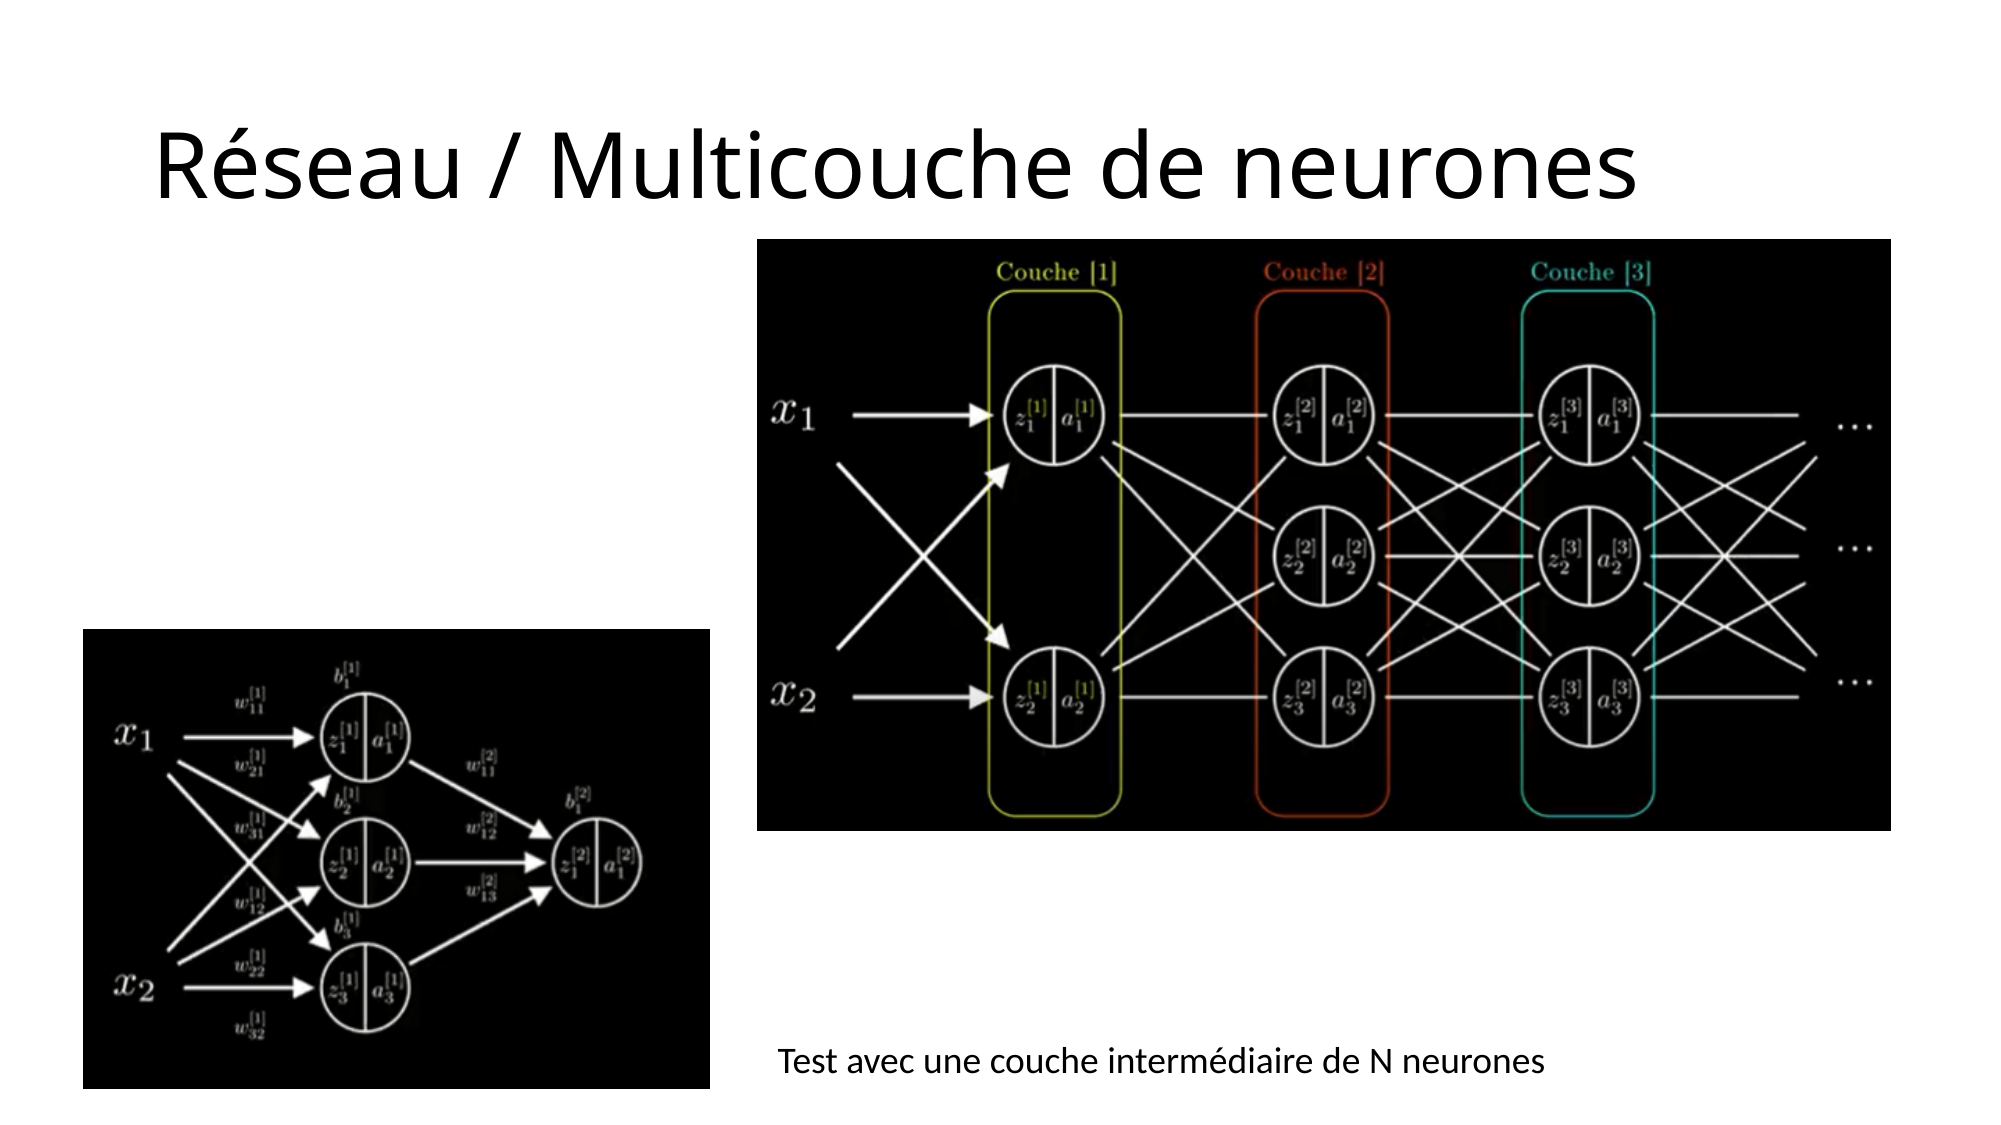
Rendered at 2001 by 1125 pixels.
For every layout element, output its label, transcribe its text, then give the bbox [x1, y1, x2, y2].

picture [83, 629, 710, 1089]
title Réseau / Multicouche de neurones [137, 59, 1863, 278]
picture [757, 239, 1891, 831]
text_box Test avec une couche intermédiaire de N neurones [762, 1028, 1562, 1088]
